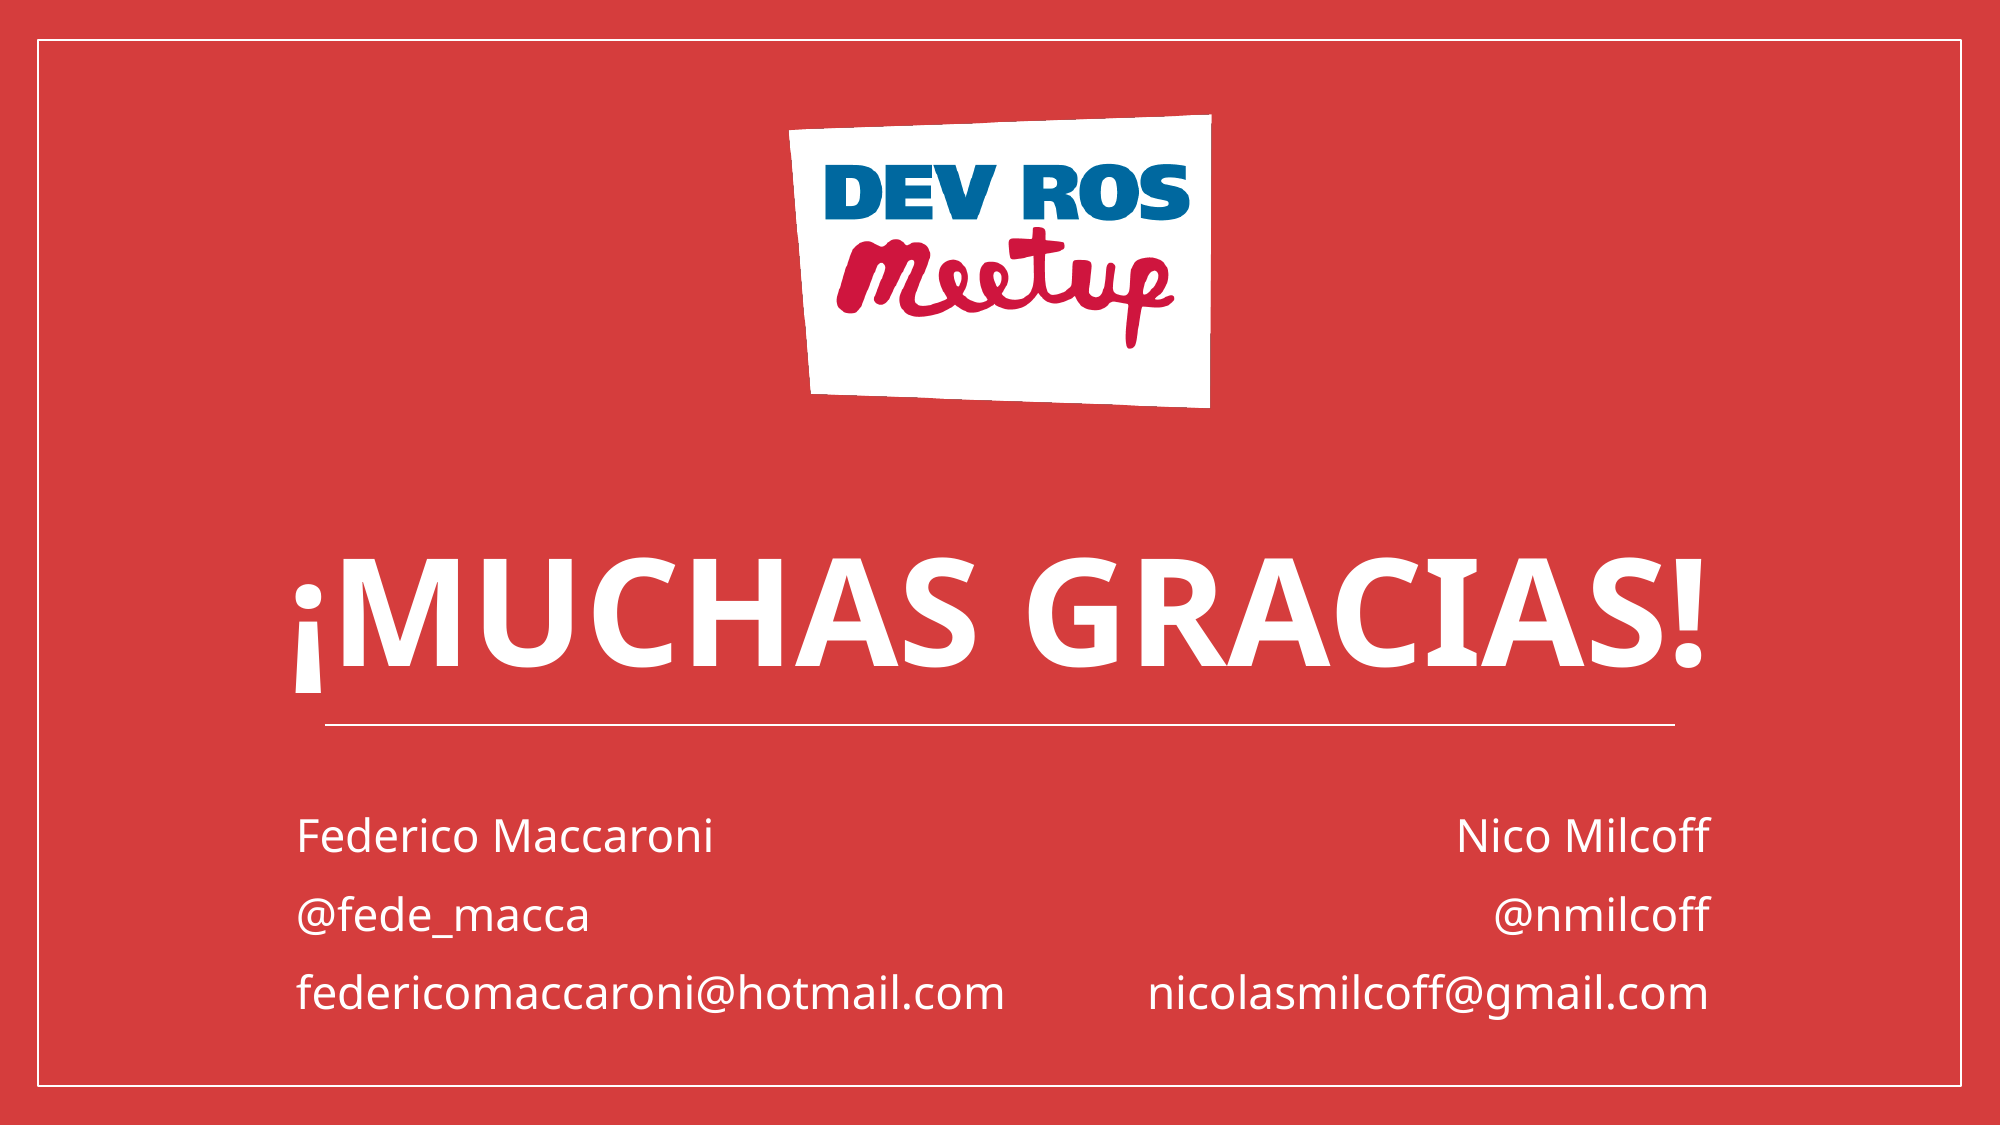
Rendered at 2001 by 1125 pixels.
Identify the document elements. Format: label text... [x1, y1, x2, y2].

subtitle Federico Maccaroni @fede_macca federicomaccaroni@hotmail.com [280, 805, 1050, 1034]
picture [784, 109, 1216, 412]
title ¡MUCHAS GRACIAS! [182, 224, 1818, 705]
subtitle Nico Milcoff @nmilcoff nicolasmilcoff@gmail.com [1129, 805, 1726, 1034]
